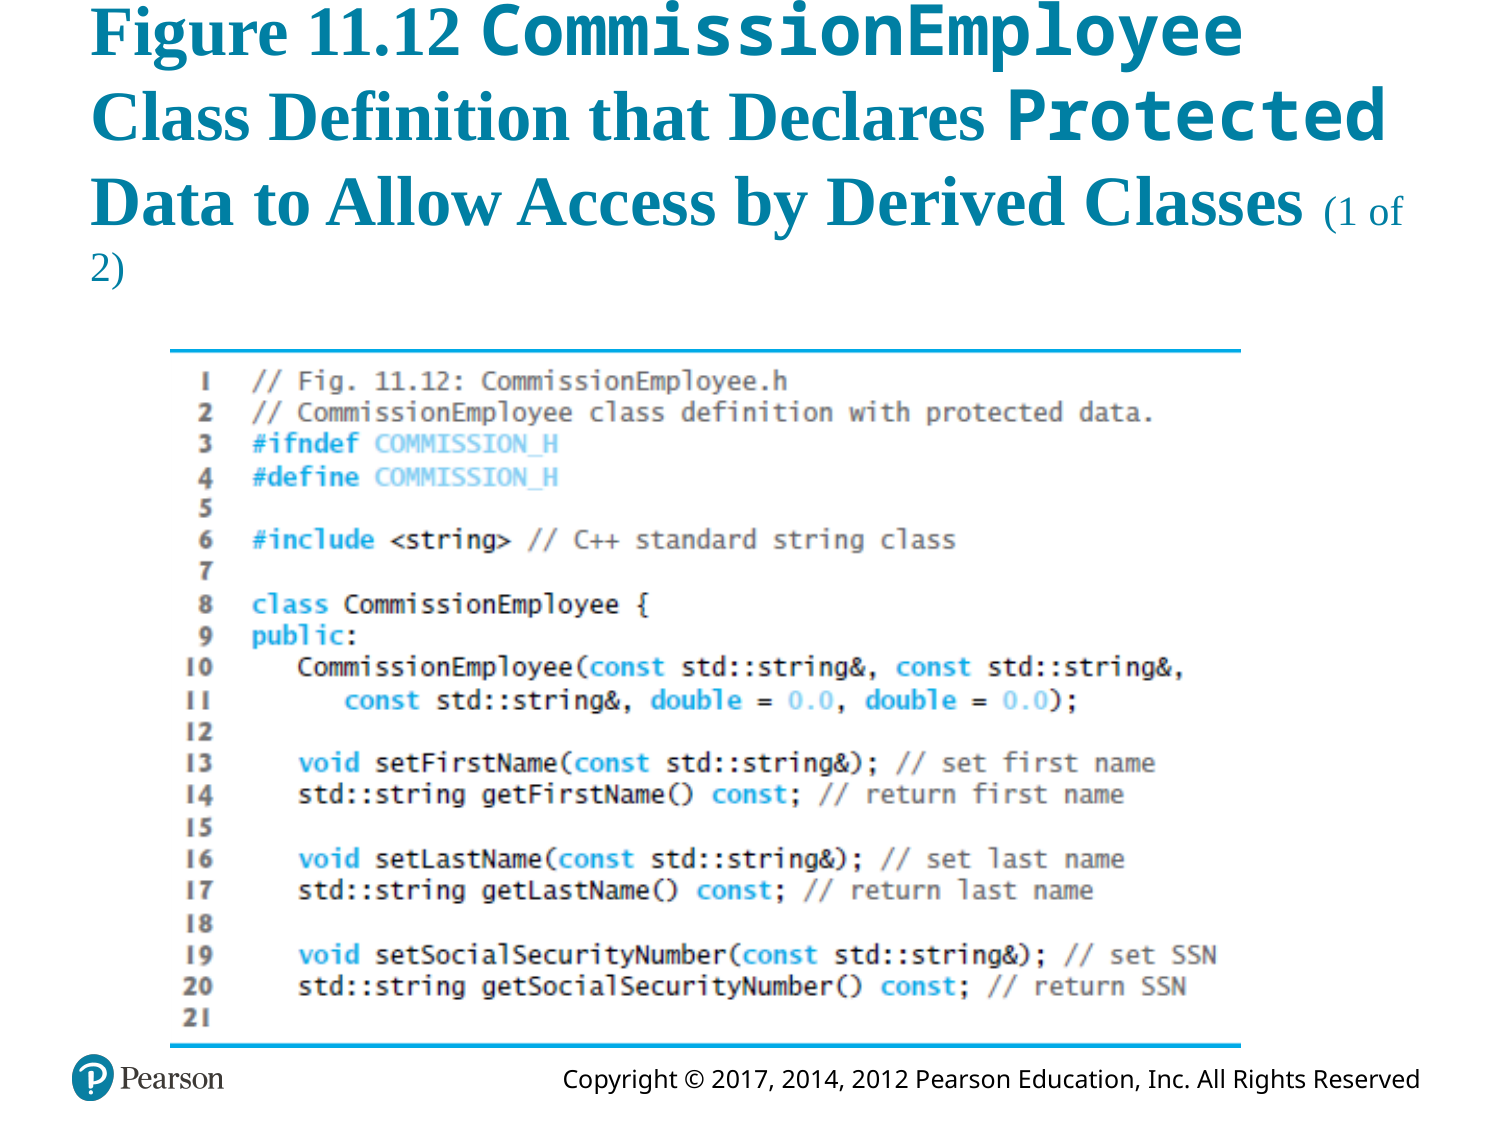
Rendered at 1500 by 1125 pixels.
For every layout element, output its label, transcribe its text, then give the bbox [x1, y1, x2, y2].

picture [72, 1087, 83, 1101]
picture [98, 1054, 224, 1101]
title Figure 11.12 CommissionEmployee Class Definition that Declares Protected Data to Allow Access by Derived Classes (1 of 2) [75, 37, 1425, 305]
picture [72, 1054, 88, 1070]
picture [169, 353, 1242, 1043]
picture [80, 1063, 106, 1088]
